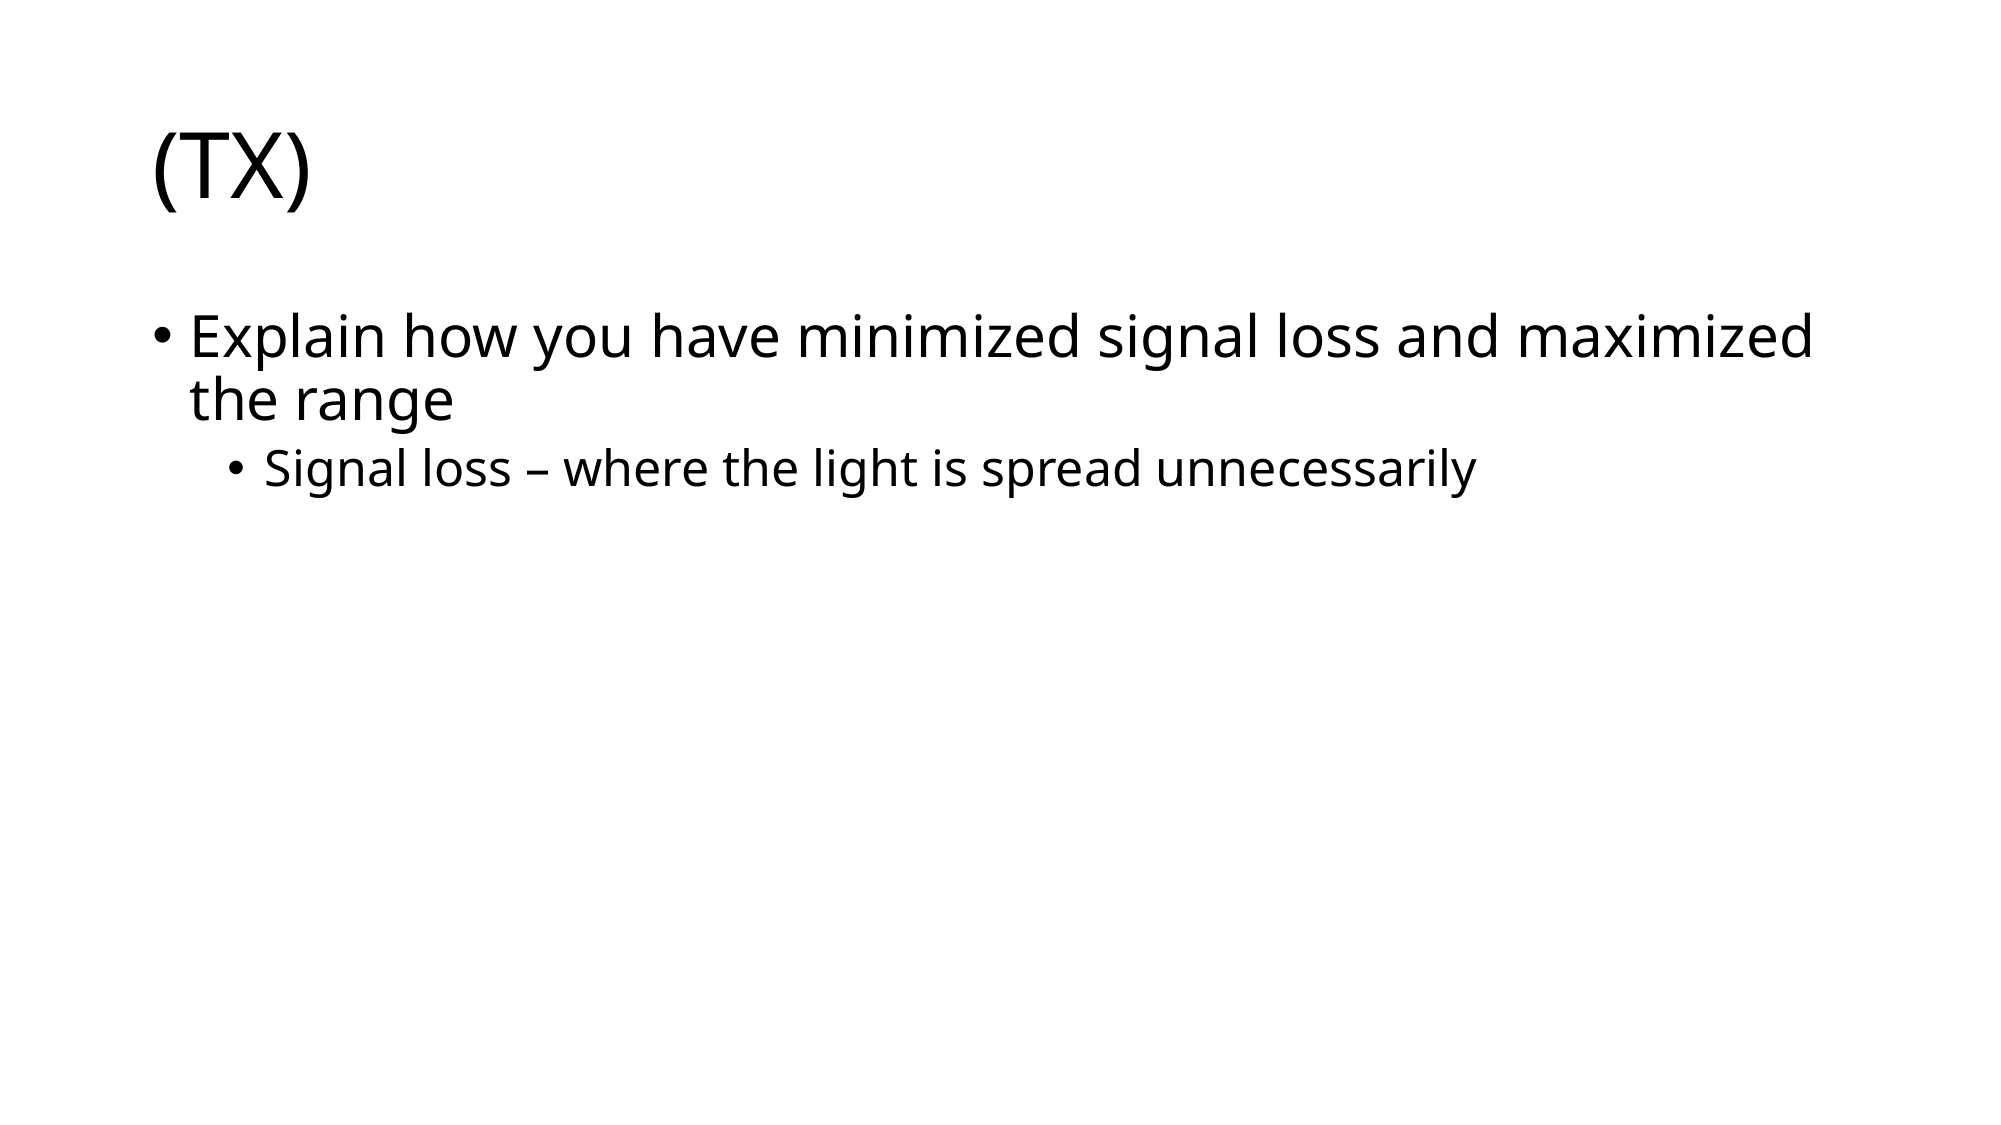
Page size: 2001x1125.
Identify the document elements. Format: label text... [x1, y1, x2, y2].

list Explain how you have minimized signal loss and maximized the range Signal loss – where the light is spread unnecessarily [137, 299, 1863, 1014]
title (TX) [137, 59, 1863, 278]
